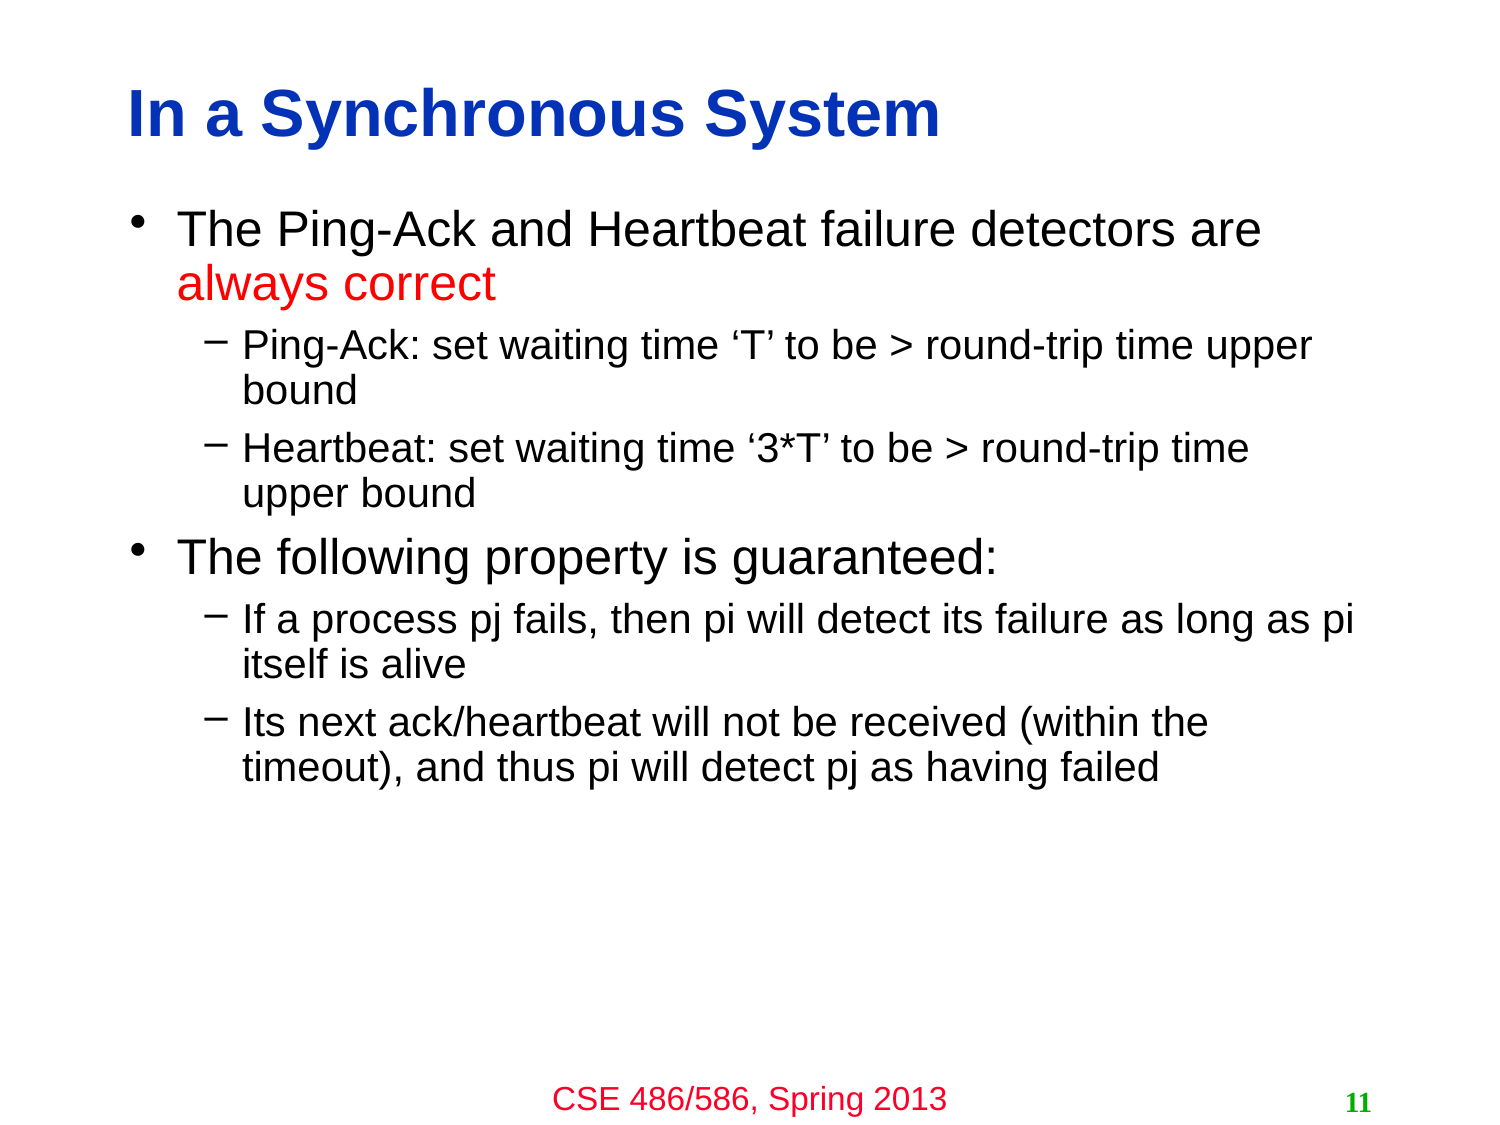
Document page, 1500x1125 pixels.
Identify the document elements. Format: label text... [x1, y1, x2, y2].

list The Ping-Ack and Heartbeat failure detectors are always correct Ping-Ack: set waiting time ‘T’ to be > round-trip time upper bound Heartbeat: set waiting time ‘3*T’ to be > round-trip time upper bound The following property is guaranteed: If a process pj fails, then pi will detect its failure as long as pi itself is alive Its next ack/heartbeat will not be received (within the timeout), and thus pi will detect pj as having failed [114, 195, 1376, 1005]
slide_number 11 [1074, 1076, 1388, 1125]
title In a Synchronous System [112, 53, 1310, 176]
